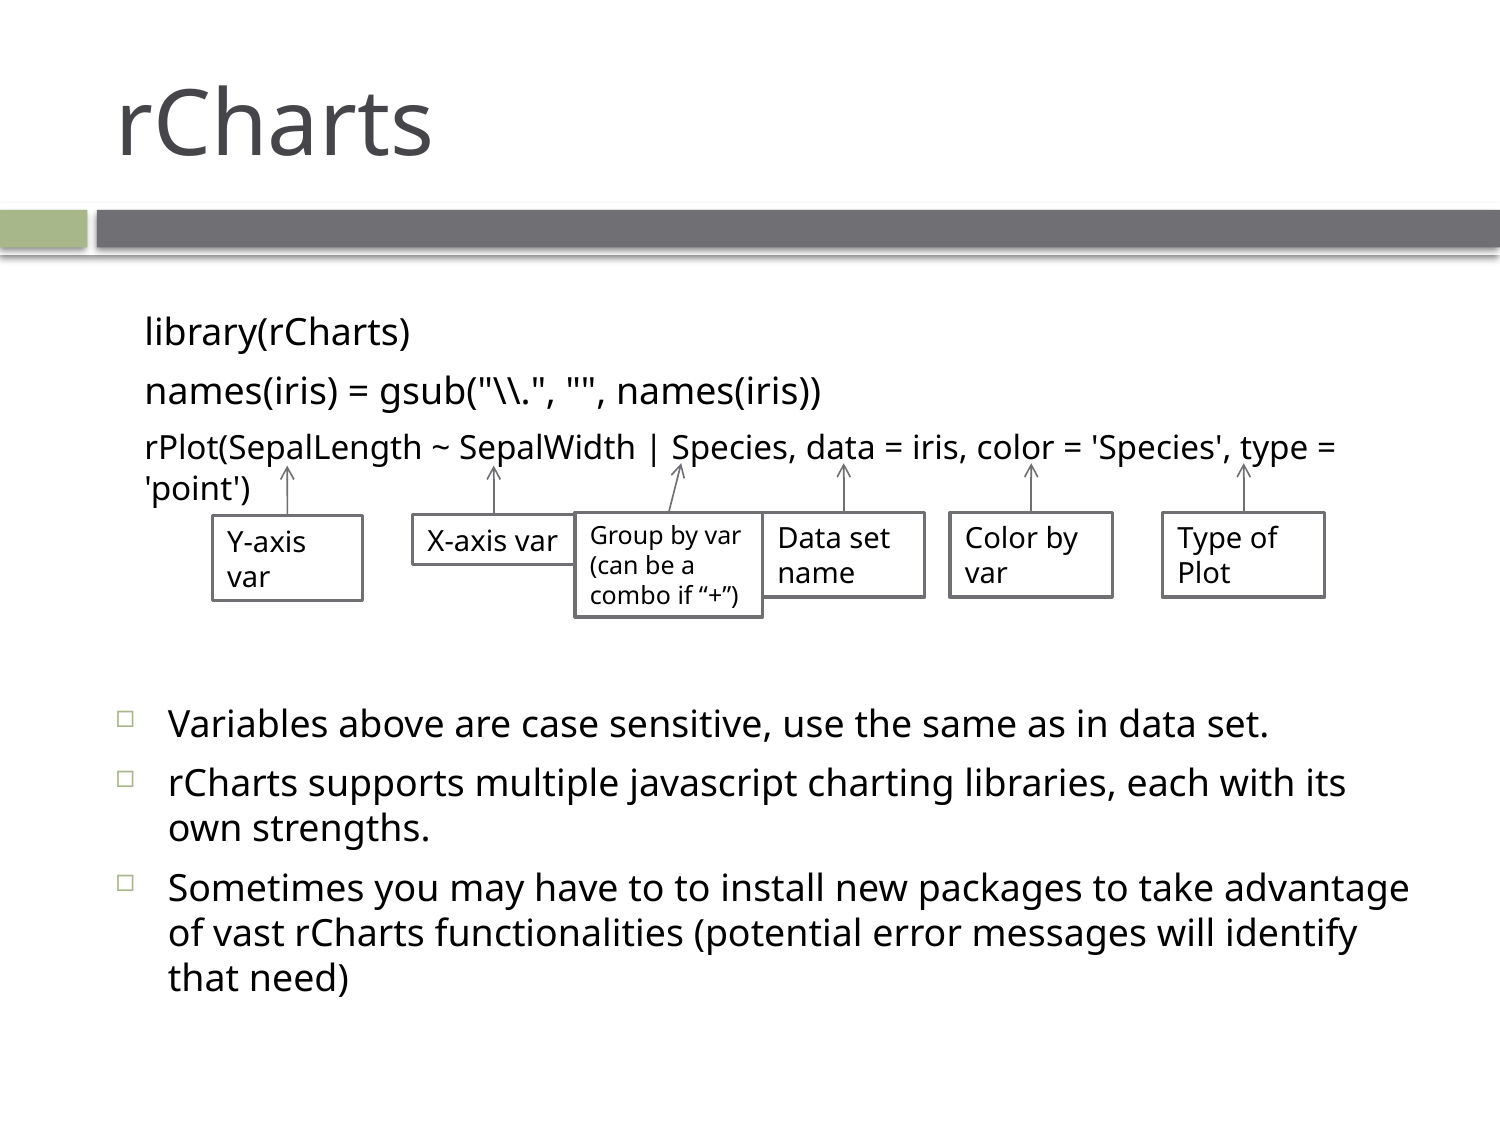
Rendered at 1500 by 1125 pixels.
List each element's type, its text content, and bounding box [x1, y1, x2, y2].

title rCharts [100, 37, 1438, 200]
text_box Group by var (can be a combo if “+”) [573, 511, 764, 619]
text_box Y-axis var [211, 514, 364, 602]
text_box Data set name [761, 511, 926, 599]
list library(rCharts) names(iris) = gsub("\\.", "", names(iris)) rPlot(SepalLength ~ SepalWidth | Species, data = iris, color = 'Species', type = 'point') Variables above are case sensitive, use the same as in data set. rCharts supports multiple javascript charting libraries, each with its own strengths. Sometimes you may have to to install new packages to take advantage of vast rCharts functionalities (potential error messages will identify that need) [100, 299, 1438, 1038]
text_box Type of Plot [1161, 511, 1326, 599]
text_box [668, 462, 682, 513]
text_box X-axis var [411, 513, 573, 566]
text_box Color by var [948, 511, 1114, 599]
